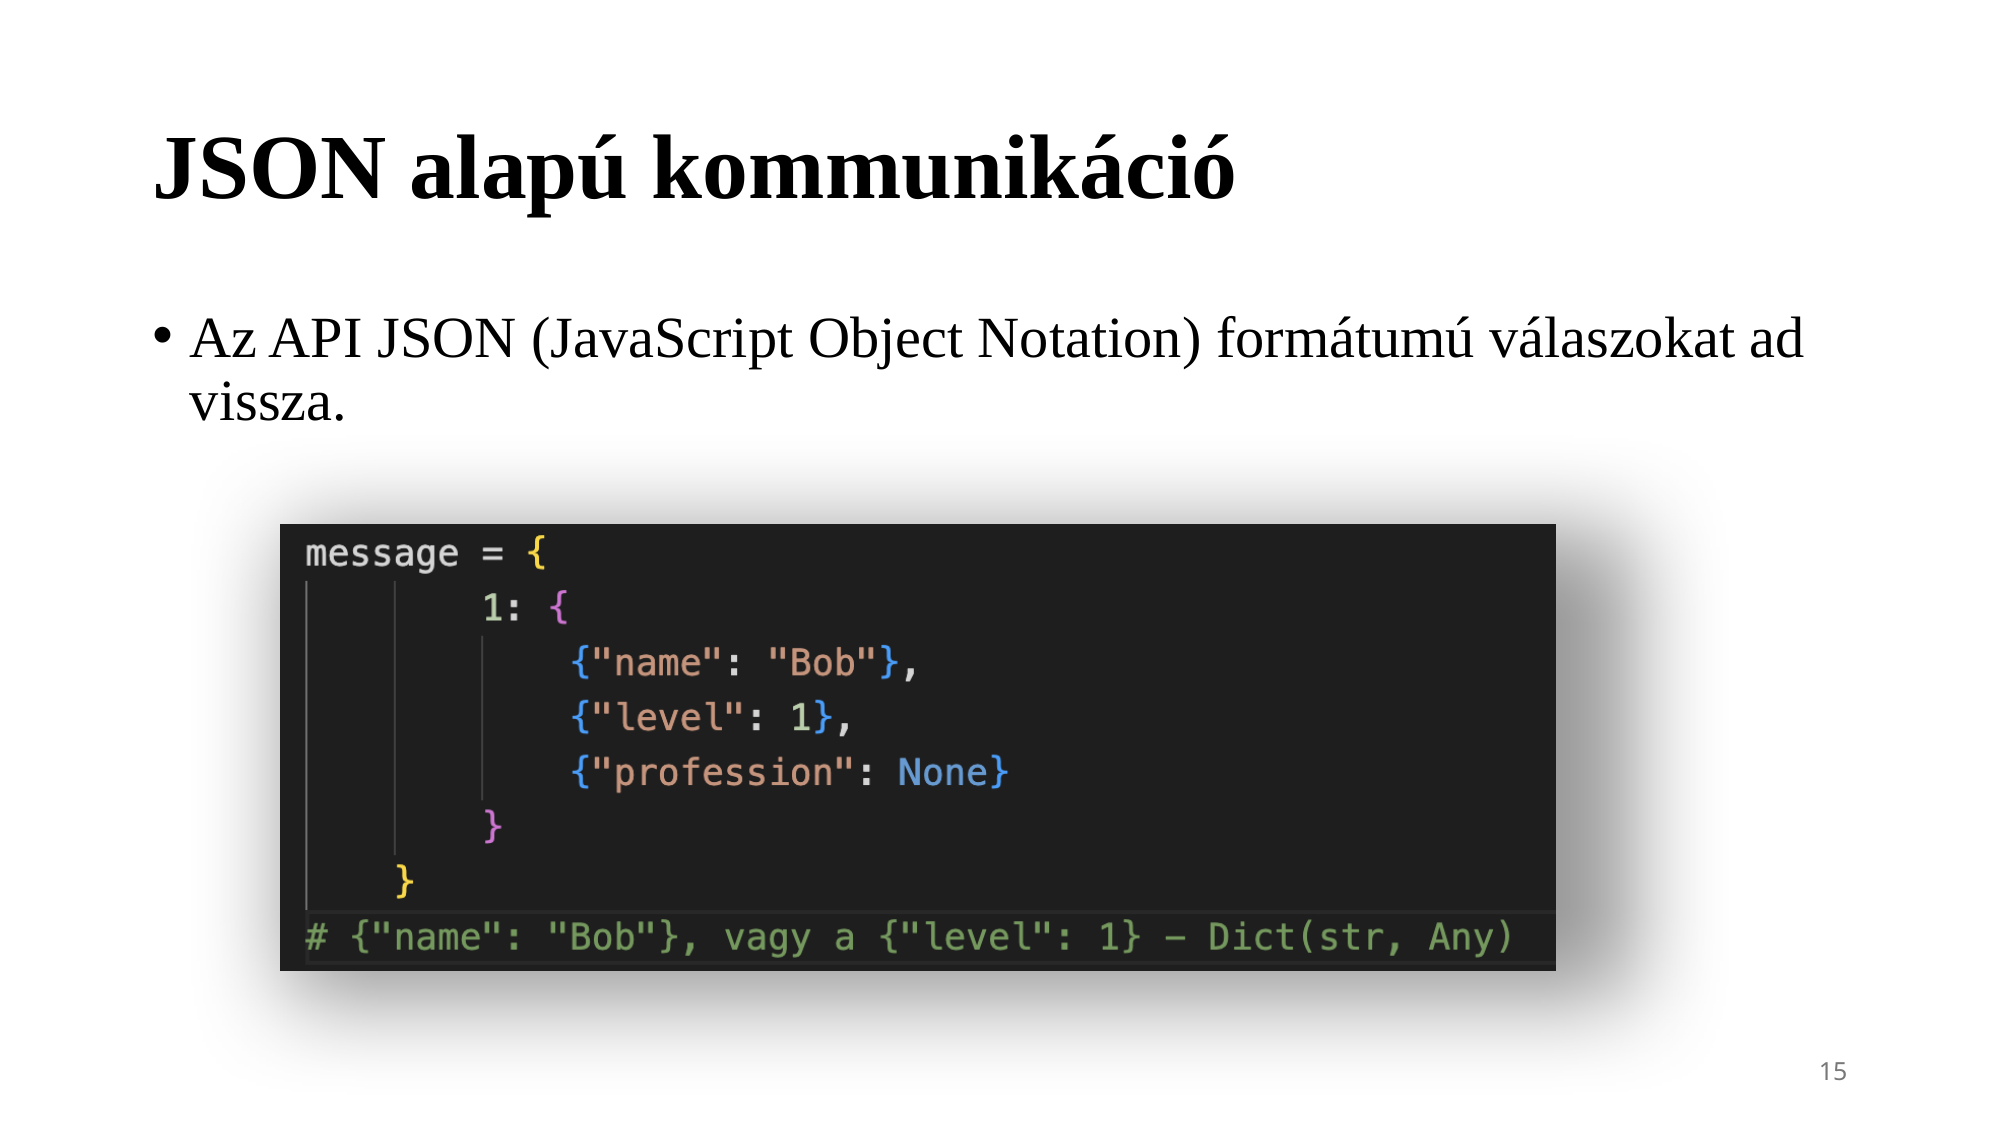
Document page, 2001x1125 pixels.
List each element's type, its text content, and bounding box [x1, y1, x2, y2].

list Az API JSON (JavaScript Object Notation) formátumú válaszokat ad vissza. [137, 299, 1863, 1014]
picture [279, 523, 1556, 972]
title JSON alapú kommunikáció [137, 59, 1863, 278]
slide_number 15 [1412, 1042, 1863, 1103]
